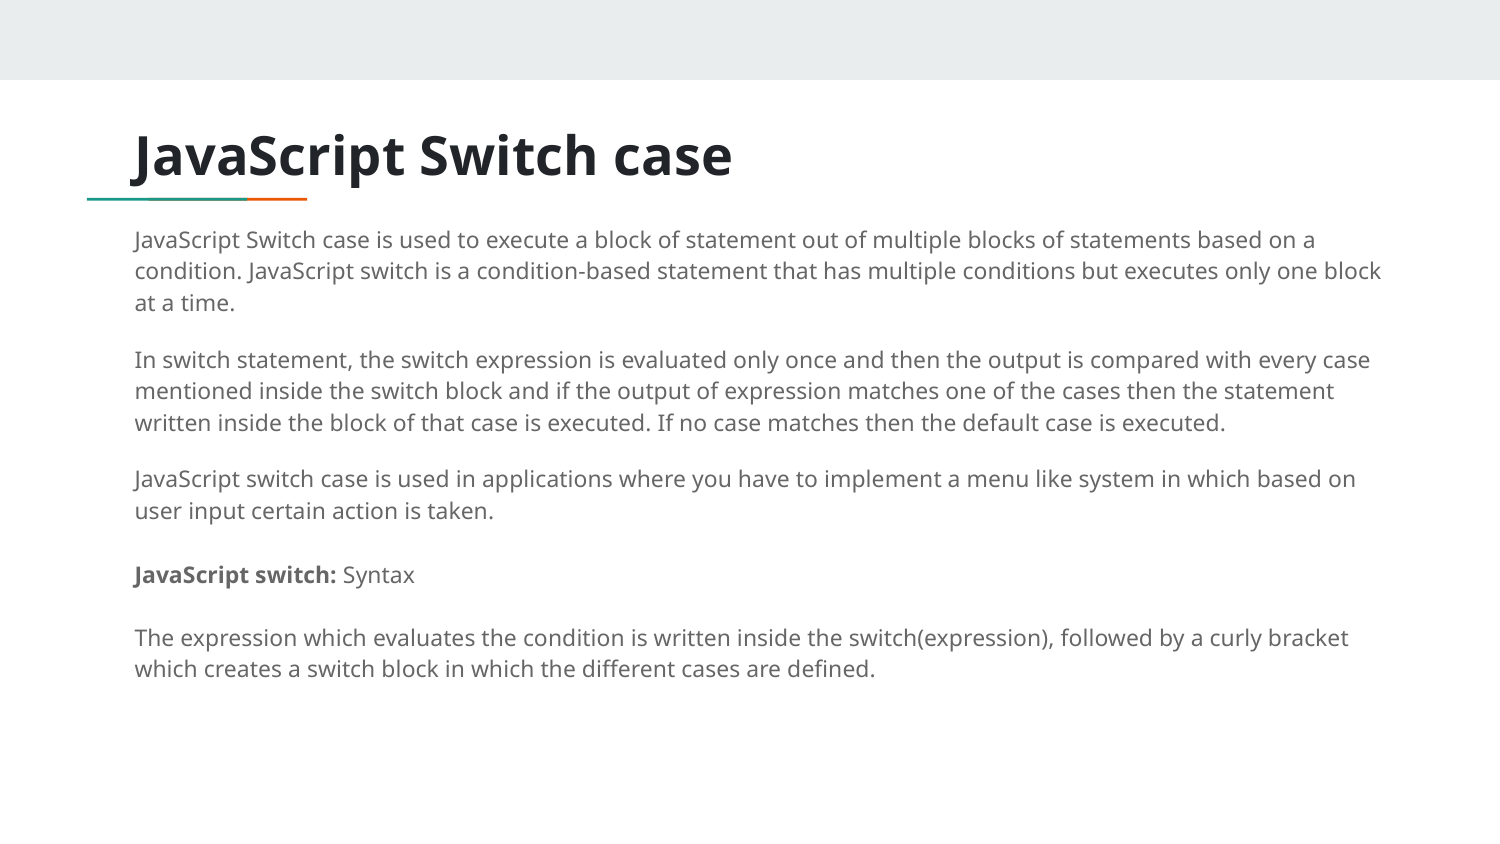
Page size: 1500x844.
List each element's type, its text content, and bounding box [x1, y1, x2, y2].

text_box JavaScript Switch case is used to execute a block of statement out of multiple blocks of statements based on a condition. JavaScript switch is a condition-based statement that has multiple conditions but executes only one block at a time. In switch statement, the switch expression is evaluated only once and then the output is compared with every case mentioned inside the switch block and if the output of expression matches one of the cases then the statement written inside the block of that case is executed. If no case matches then the default case is executed. JavaScript switch case is used in applications where you have to implement a menu like system in which based on user input certain action is taken. JavaScript switch: Syntax The expression which evaluates the condition is written inside the switch(expression), followed by a curly bracket which creates a switch block in which the different cases are defined. [119, 206, 1402, 801]
title JavaScript Switch case [119, 93, 1381, 182]
